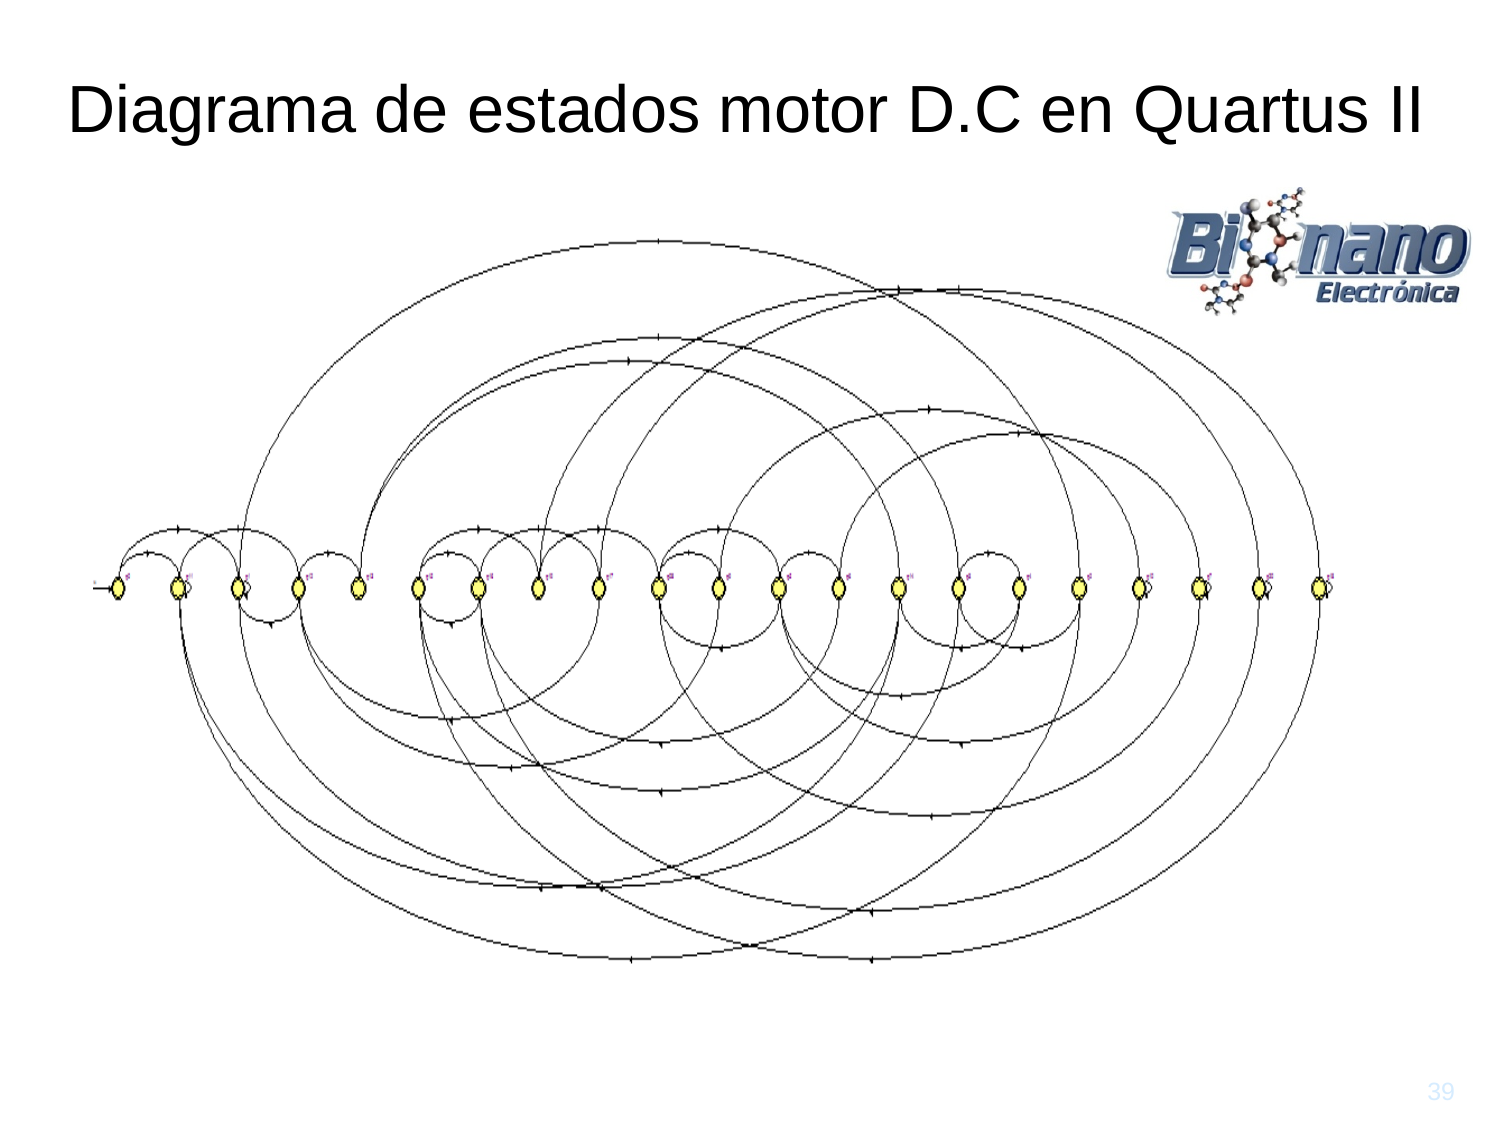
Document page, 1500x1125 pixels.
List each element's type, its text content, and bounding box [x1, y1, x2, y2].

text_box Diagrama de estados motor D.C en Quartus II [52, 58, 1442, 154]
picture [1147, 187, 1473, 317]
picture [93, 186, 1336, 997]
slide_number 39 [1412, 1052, 1488, 1113]
